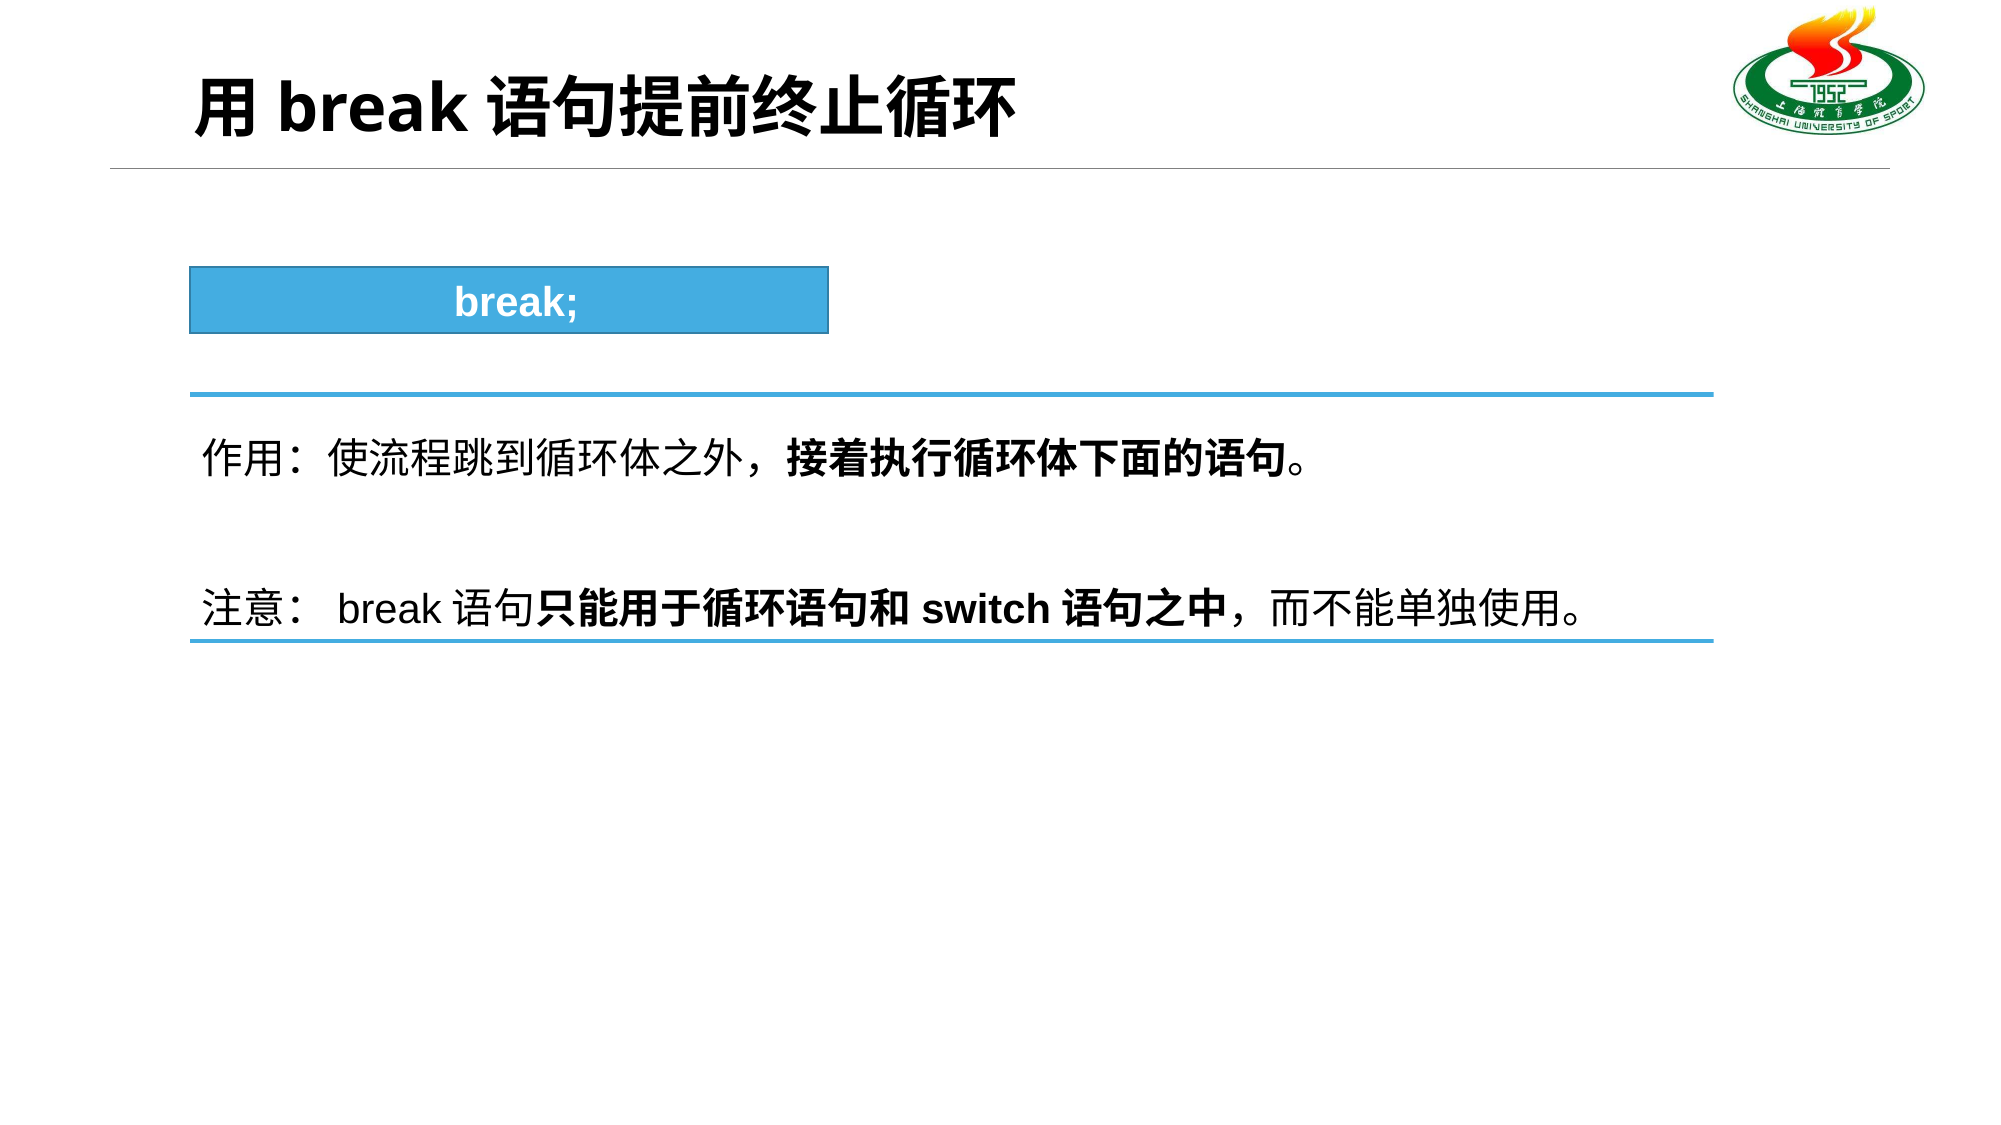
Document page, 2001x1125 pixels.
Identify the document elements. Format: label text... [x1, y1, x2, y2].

text_box break; [189, 266, 829, 334]
title 用break语句提前终止循环 [178, 60, 1151, 153]
picture [1730, 0, 1927, 135]
